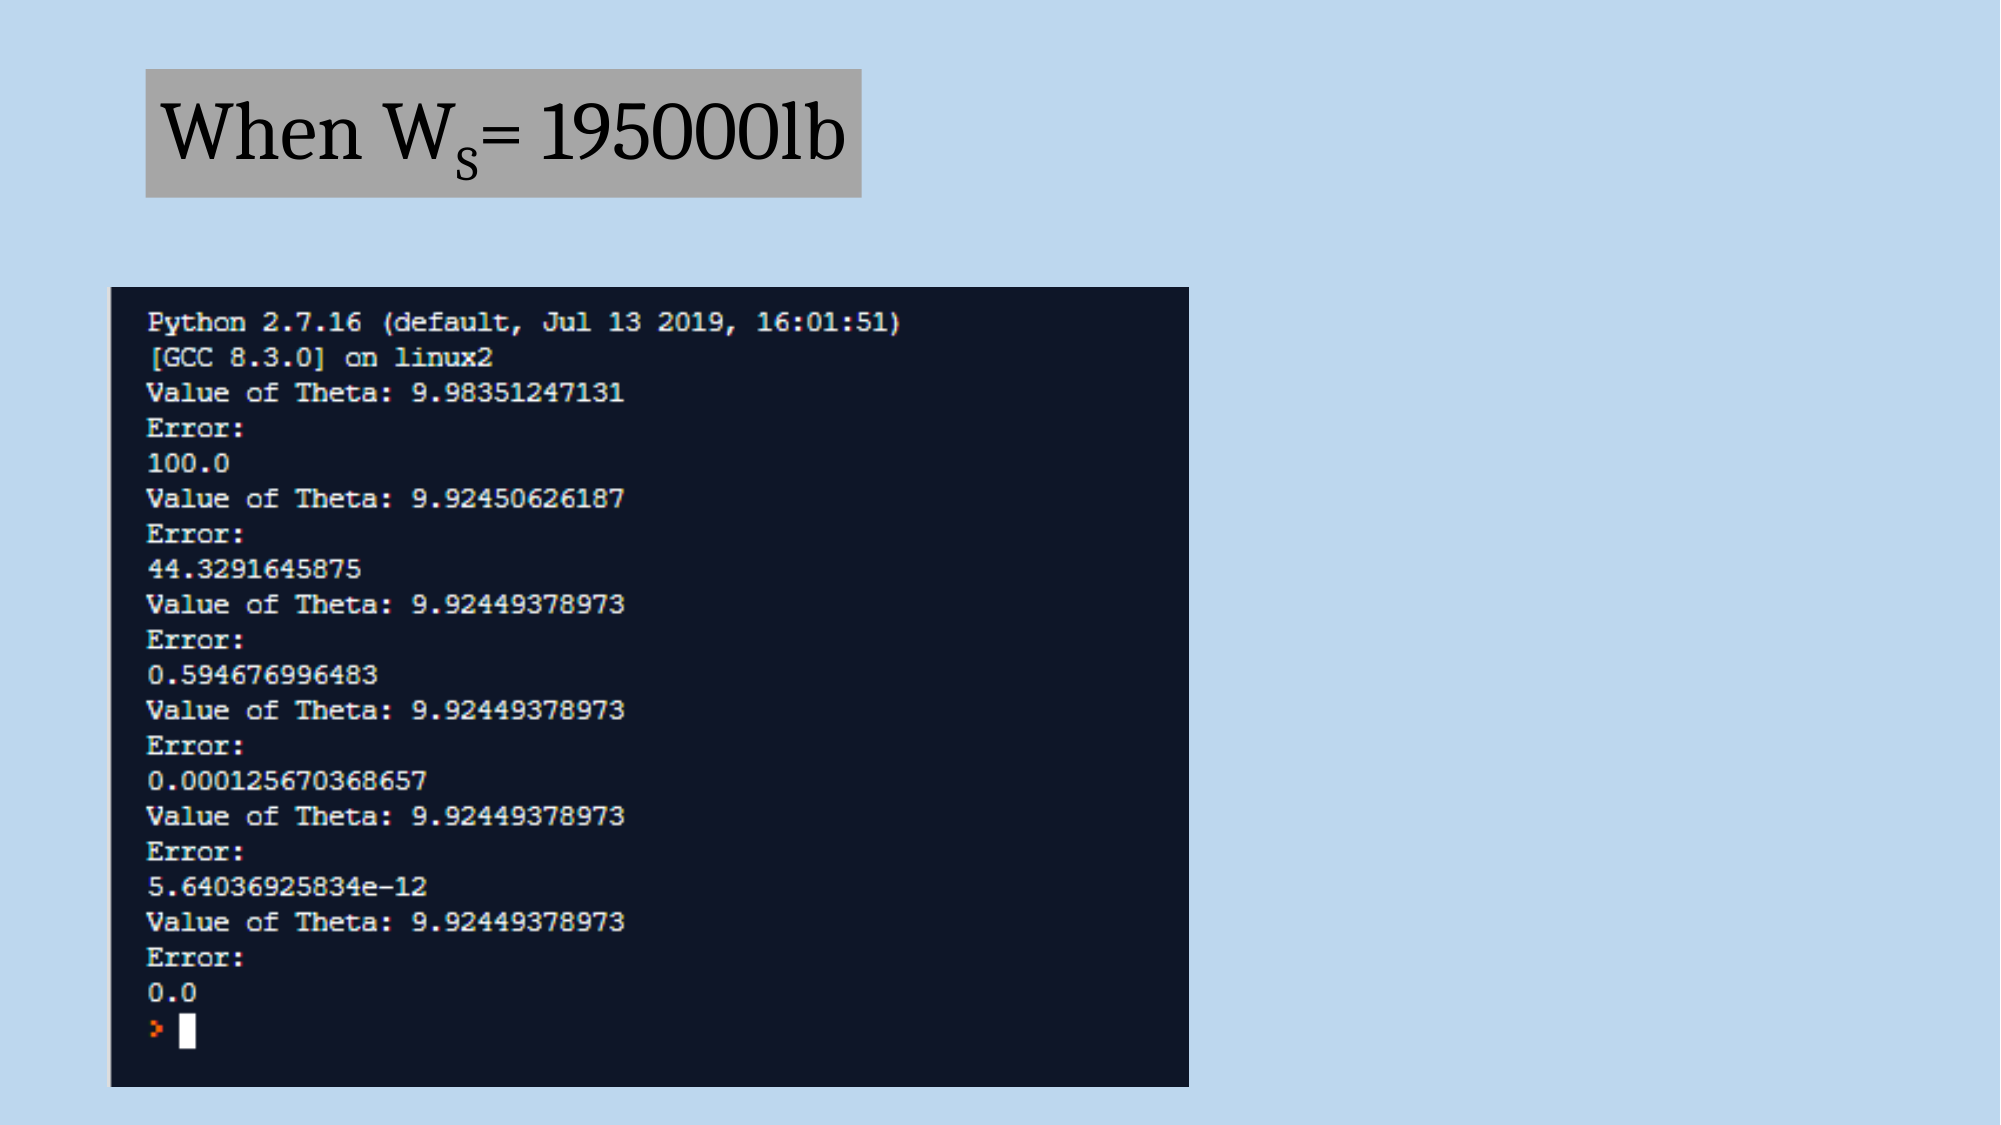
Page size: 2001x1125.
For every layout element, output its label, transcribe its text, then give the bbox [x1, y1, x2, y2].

text_box When WS= 195000lb [145, 69, 862, 198]
picture [107, 287, 1189, 1087]
